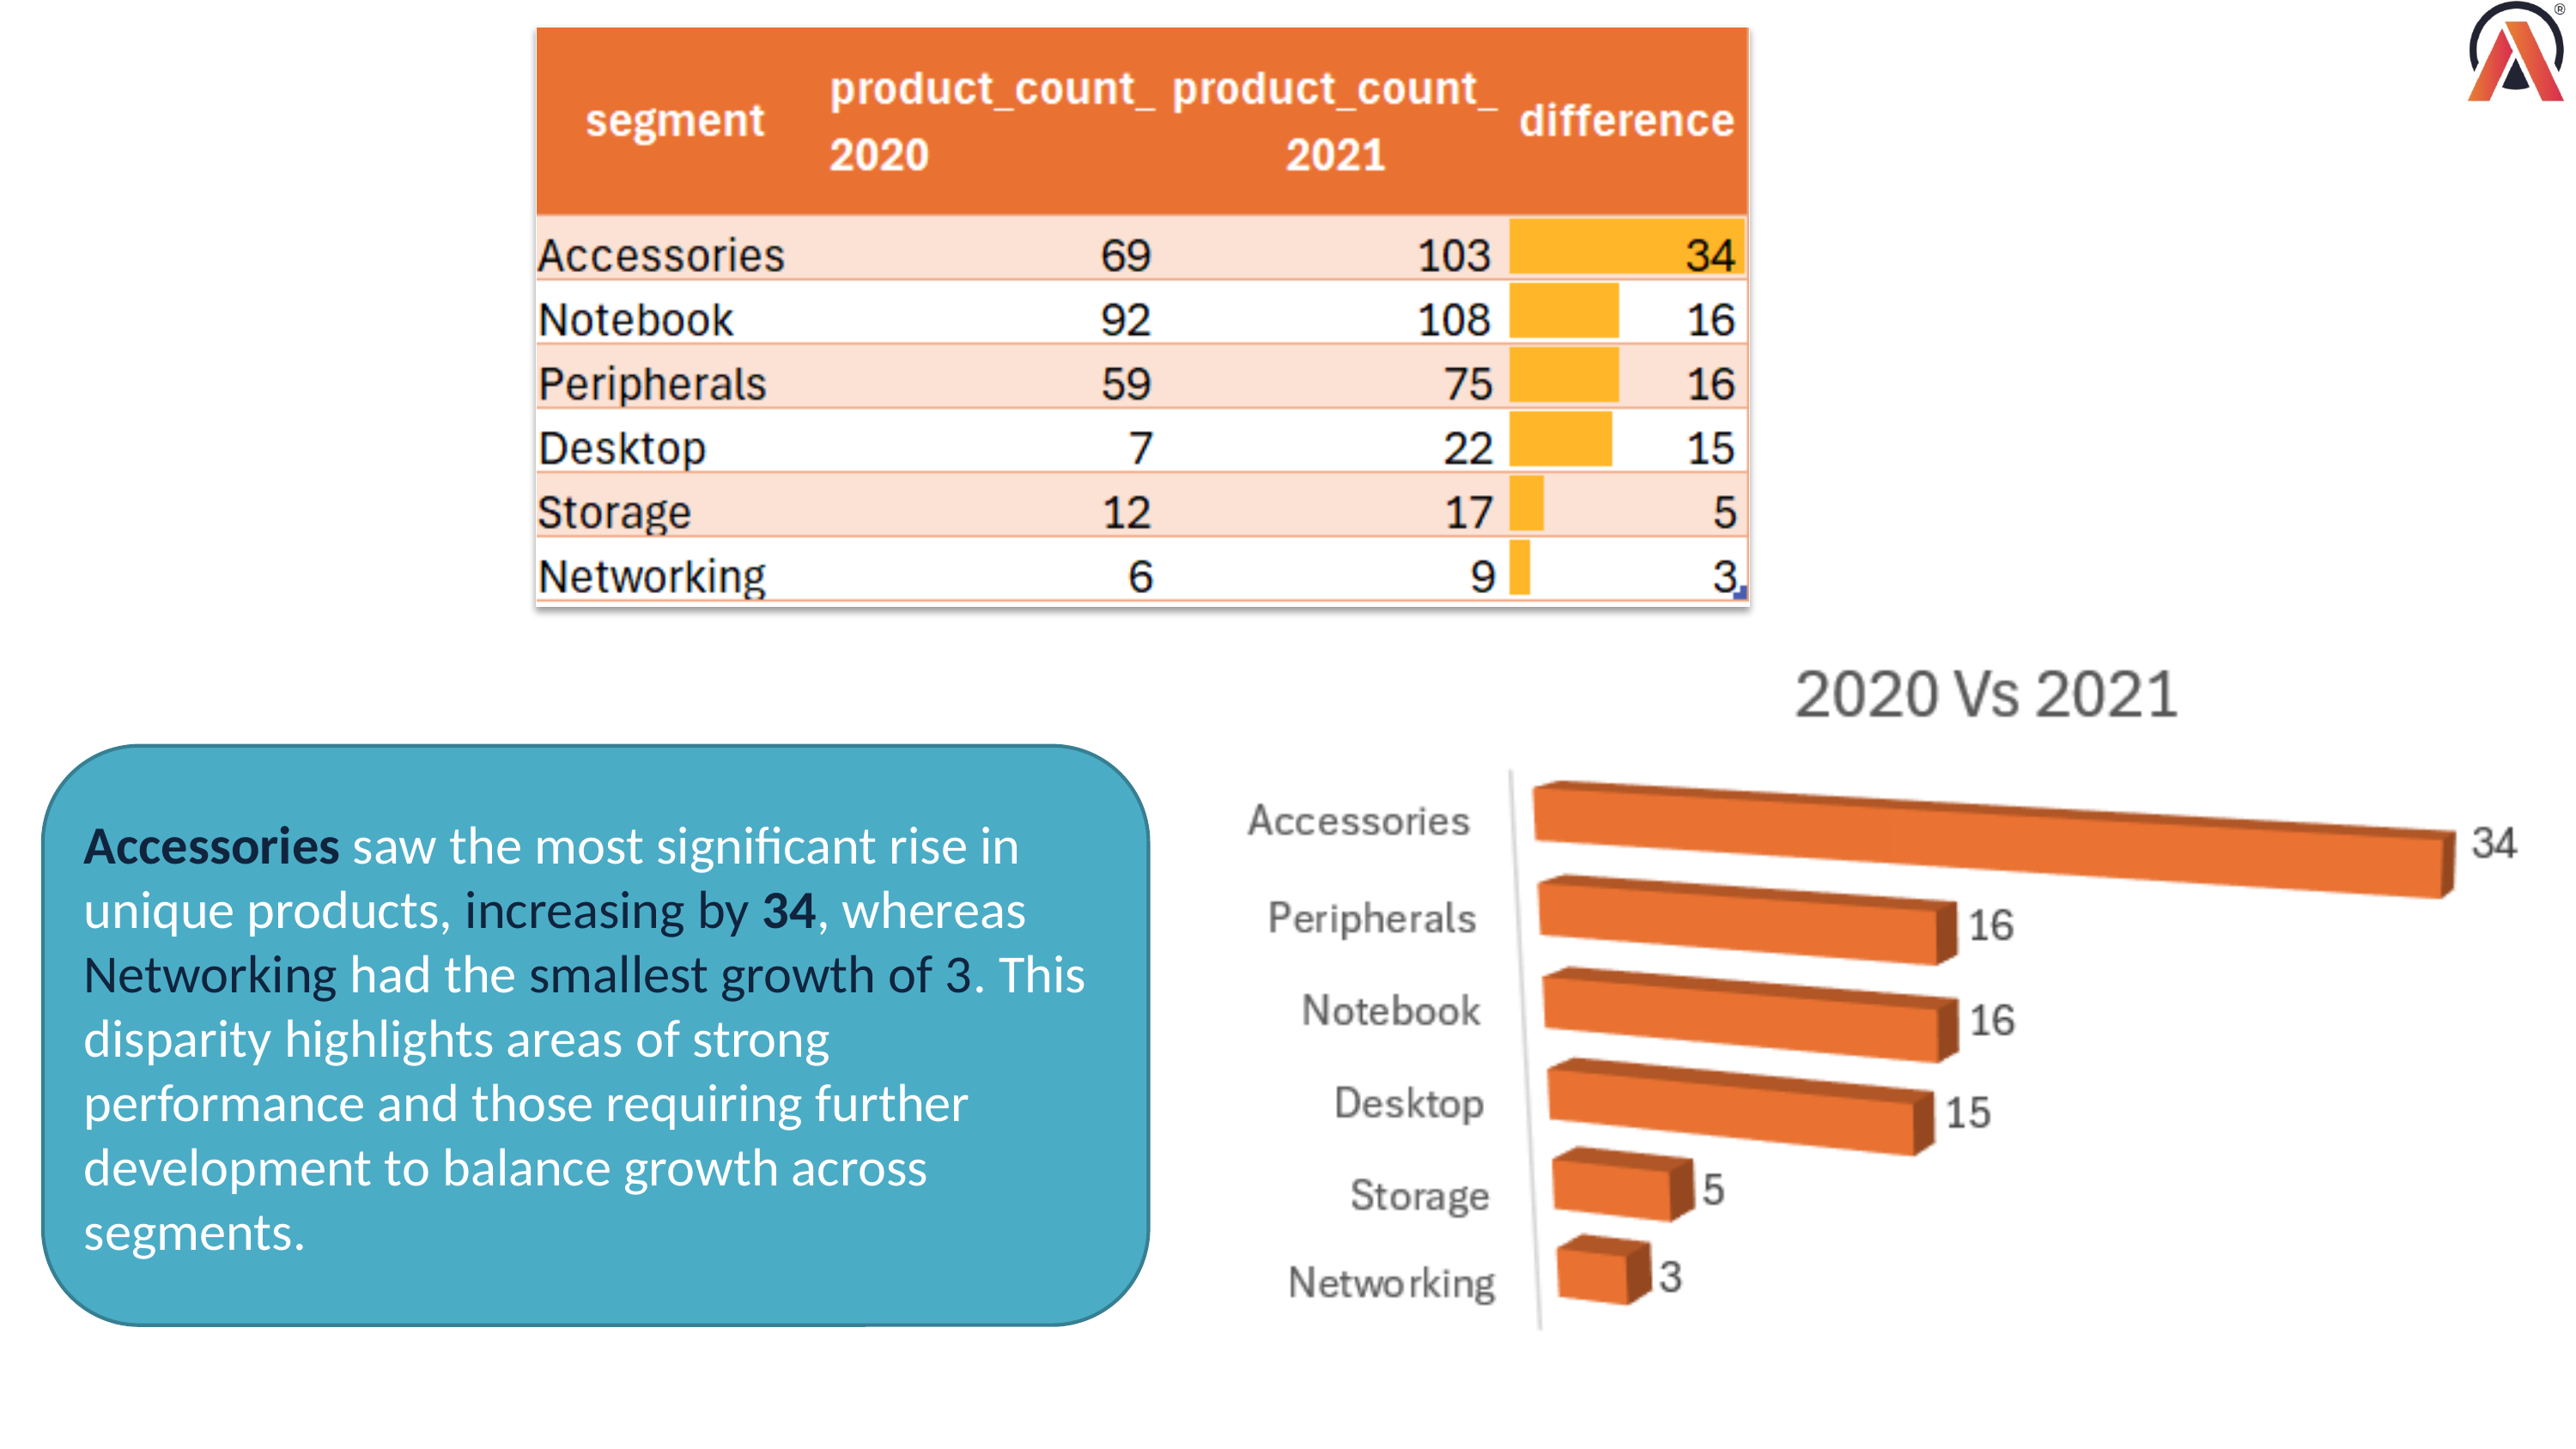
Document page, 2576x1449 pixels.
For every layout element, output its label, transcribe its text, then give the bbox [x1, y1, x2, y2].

text_box [2466, 0, 2568, 102]
text_box [536, 27, 1750, 607]
text_box Accessories saw the most significant rise in unique products, increasing by 34, whereas Networking had the smallest growth of 3. This disparity highlights areas of strong performance and those requiring further development to balance growth across segments. [40, 743, 1151, 1327]
text_box [1212, 627, 2537, 1337]
